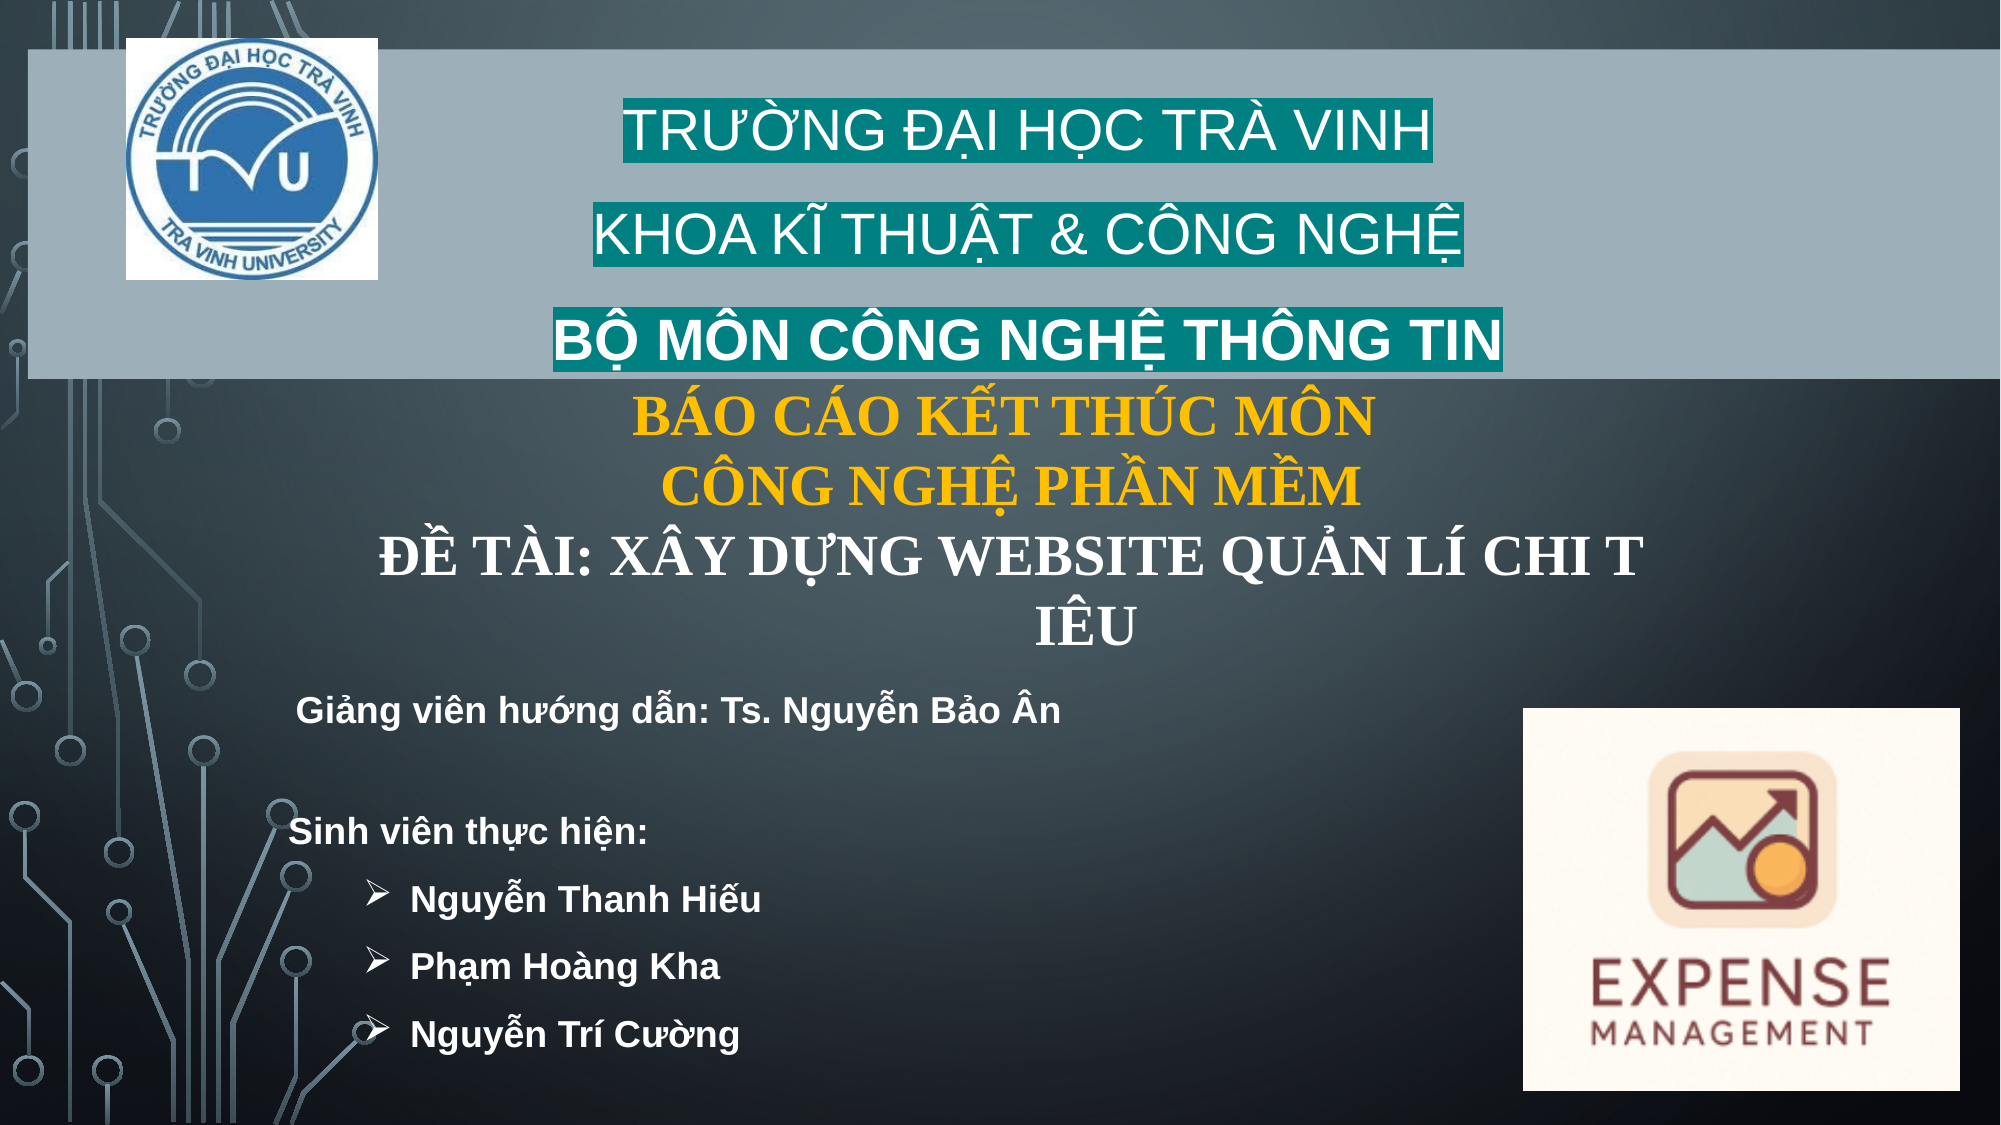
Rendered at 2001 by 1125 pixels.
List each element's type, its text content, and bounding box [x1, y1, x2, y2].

picture [126, 37, 379, 280]
text_box Sinh viên thực hiện: Nguyễn Thanh Hiếu Phạm Hoàng Kha Nguyễn Trí Cường [273, 777, 1021, 1063]
text_box BÁO CÁO KẾT THÚC MÔN CÔNG NGHỆ PHẦN MỀM ĐỀ TÀI: XÂY DỰNG WEBSITE QUẢN LÍ CHI T IÊU [337, 369, 1686, 795]
text_box TRƯỜNG ĐẠI HỌC TRÀ VINH KHOA KĨ THUẬT & CÔNG NGHỆ BỘ MÔN CÔNG NGHỆ THÔNG TIN [27, 49, 2000, 379]
text_box Giảng viên hướng dẫn: Ts. Nguyễn Bảo Ân [192, 678, 1166, 739]
picture [1523, 708, 1960, 1091]
